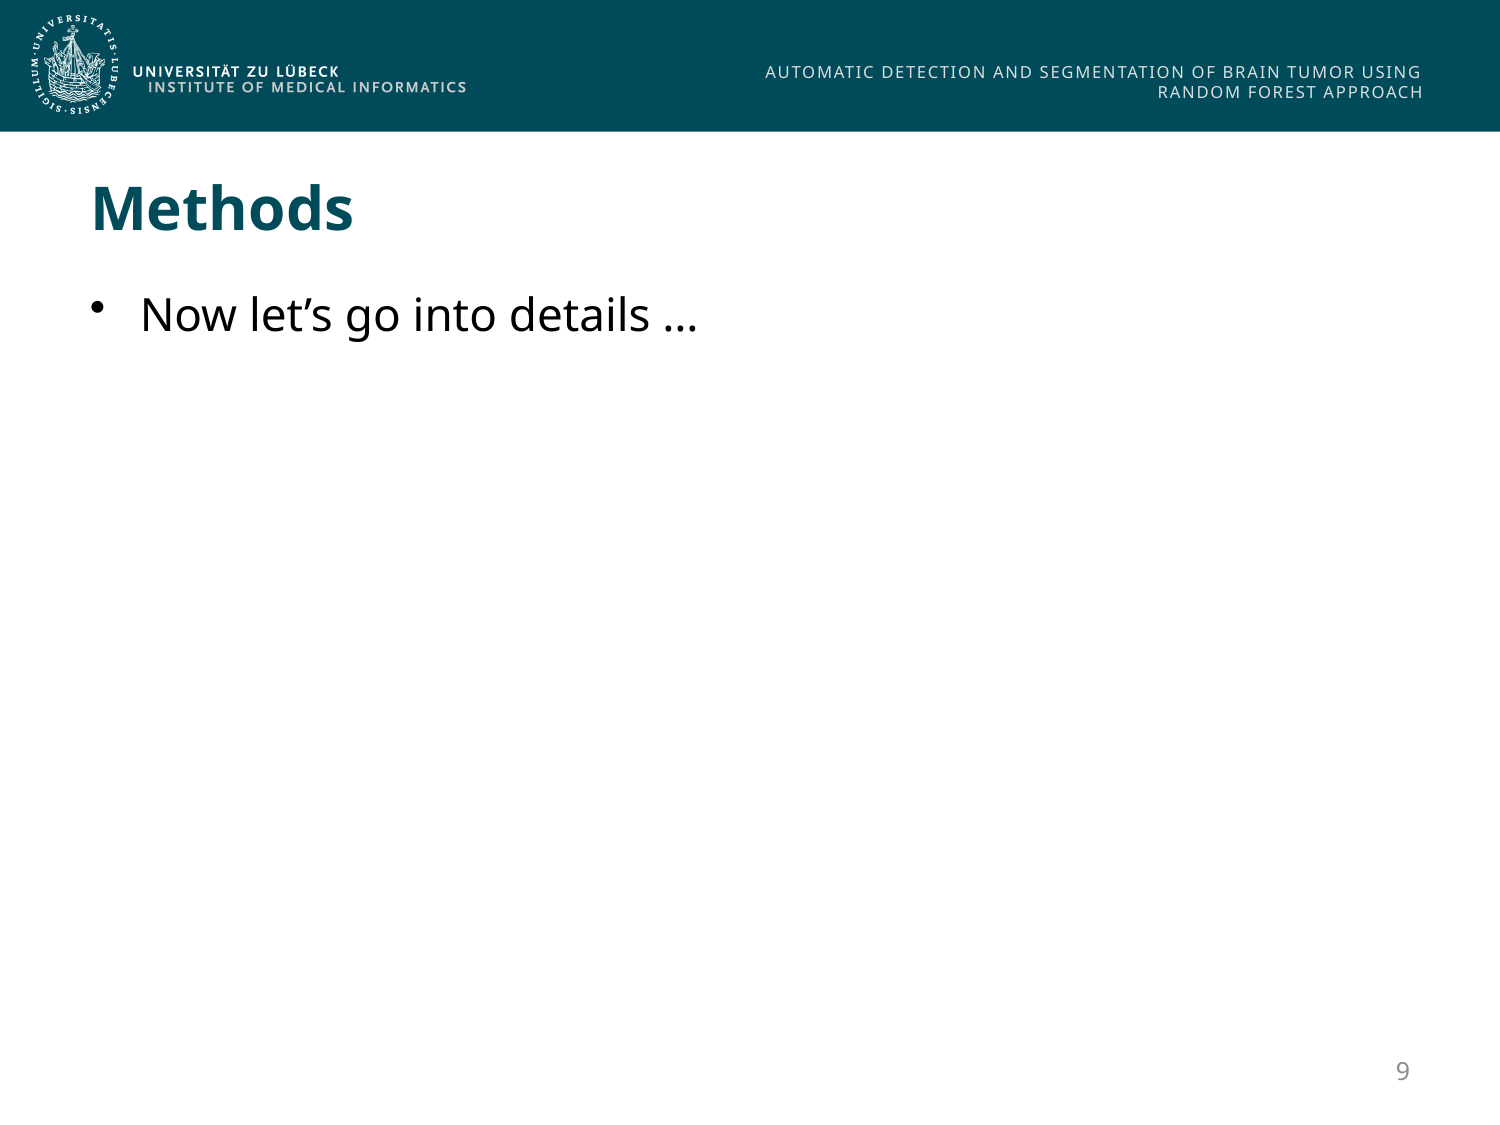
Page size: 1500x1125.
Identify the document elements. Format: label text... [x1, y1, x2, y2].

title Methods [75, 159, 1425, 252]
picture [0, 0, 497, 130]
list Now let’s go into details … [74, 277, 1426, 1125]
